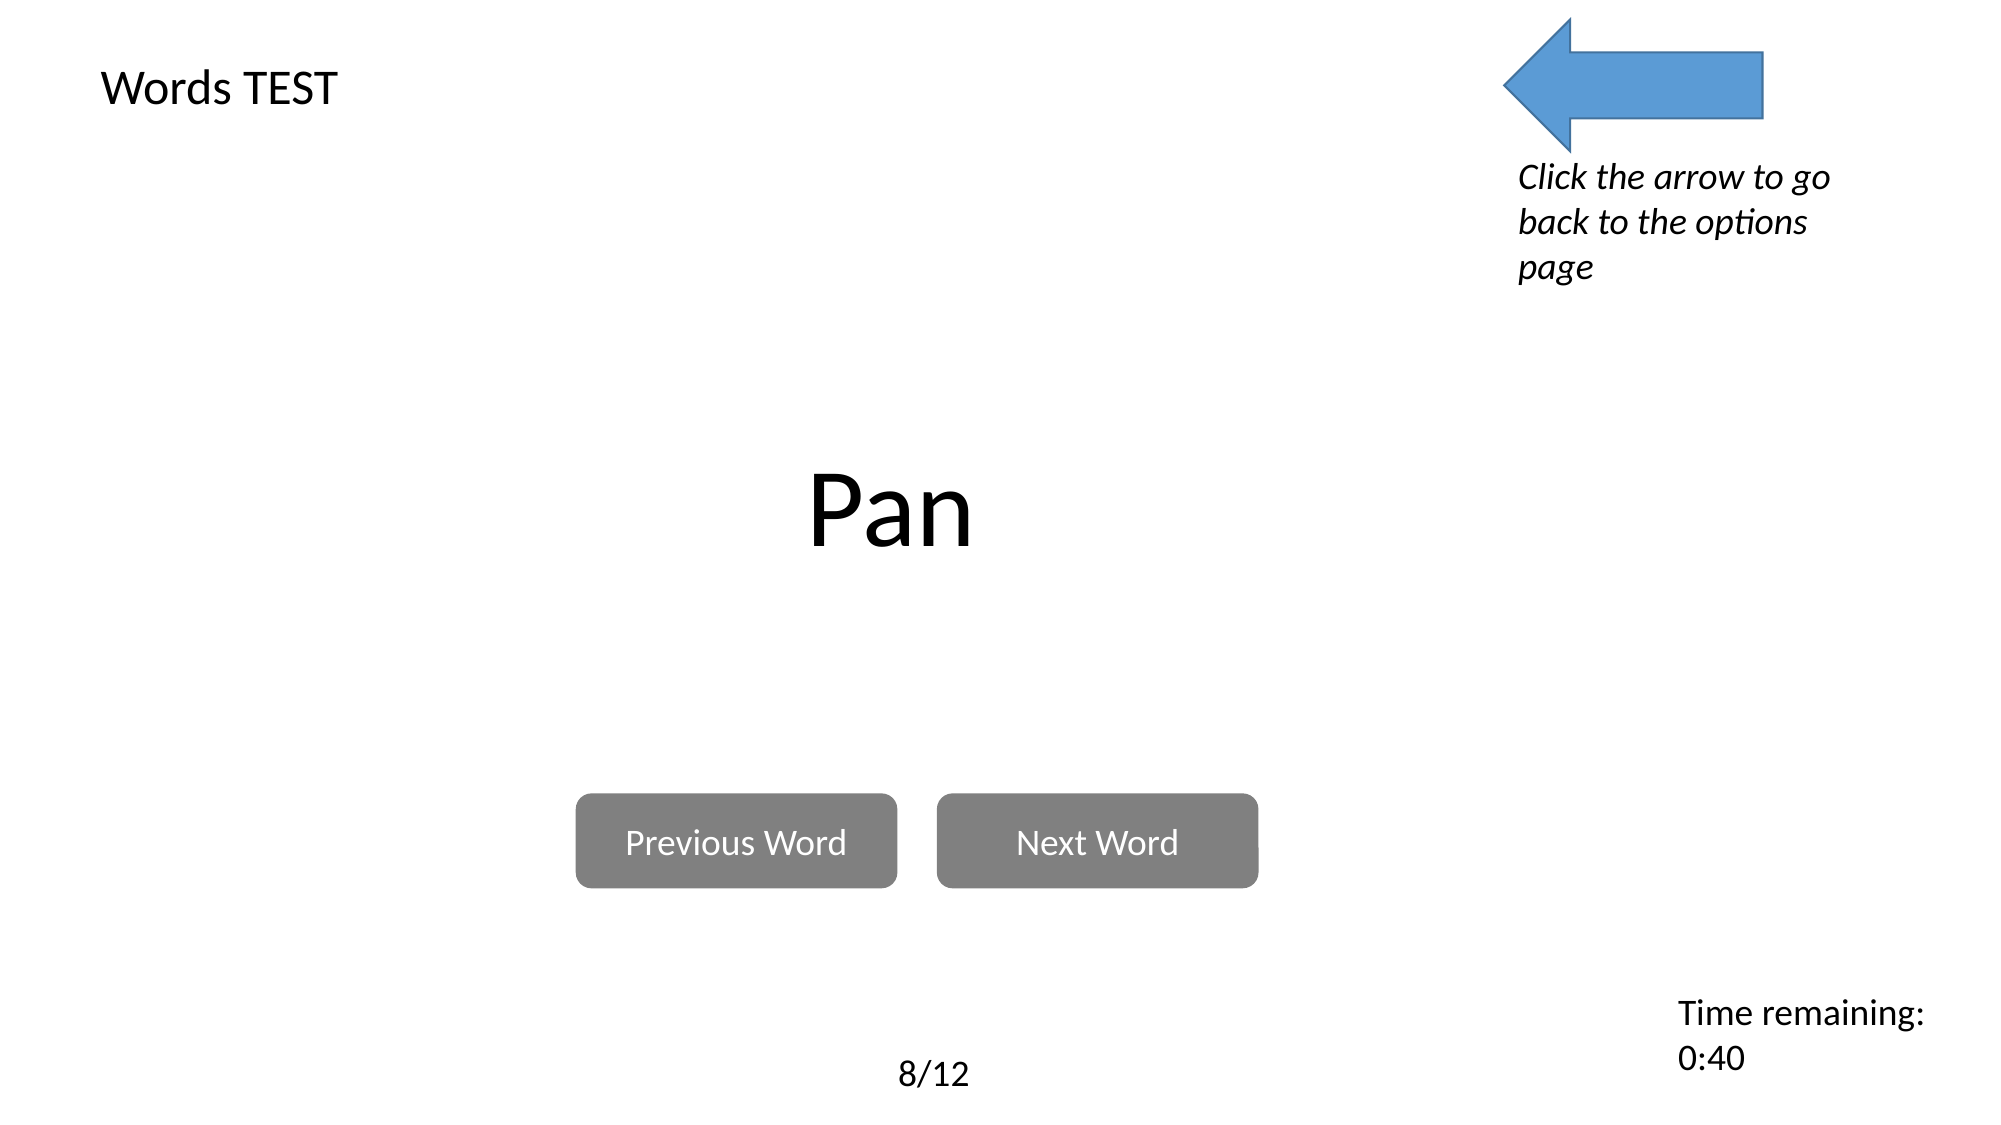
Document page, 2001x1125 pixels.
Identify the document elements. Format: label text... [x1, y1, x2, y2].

text_box [1502, 17, 1764, 144]
text_box Next Word [935, 792, 1260, 890]
text_box Click the arrow to go back to the options page [1503, 144, 1854, 295]
text_box 8/12 [883, 1041, 994, 1102]
text_box Words TEST [85, 47, 551, 123]
text_box Pan [792, 426, 1259, 576]
text_box Previous Word [574, 792, 899, 890]
text_box Time remaining: 0:40 [1663, 981, 2000, 1086]
